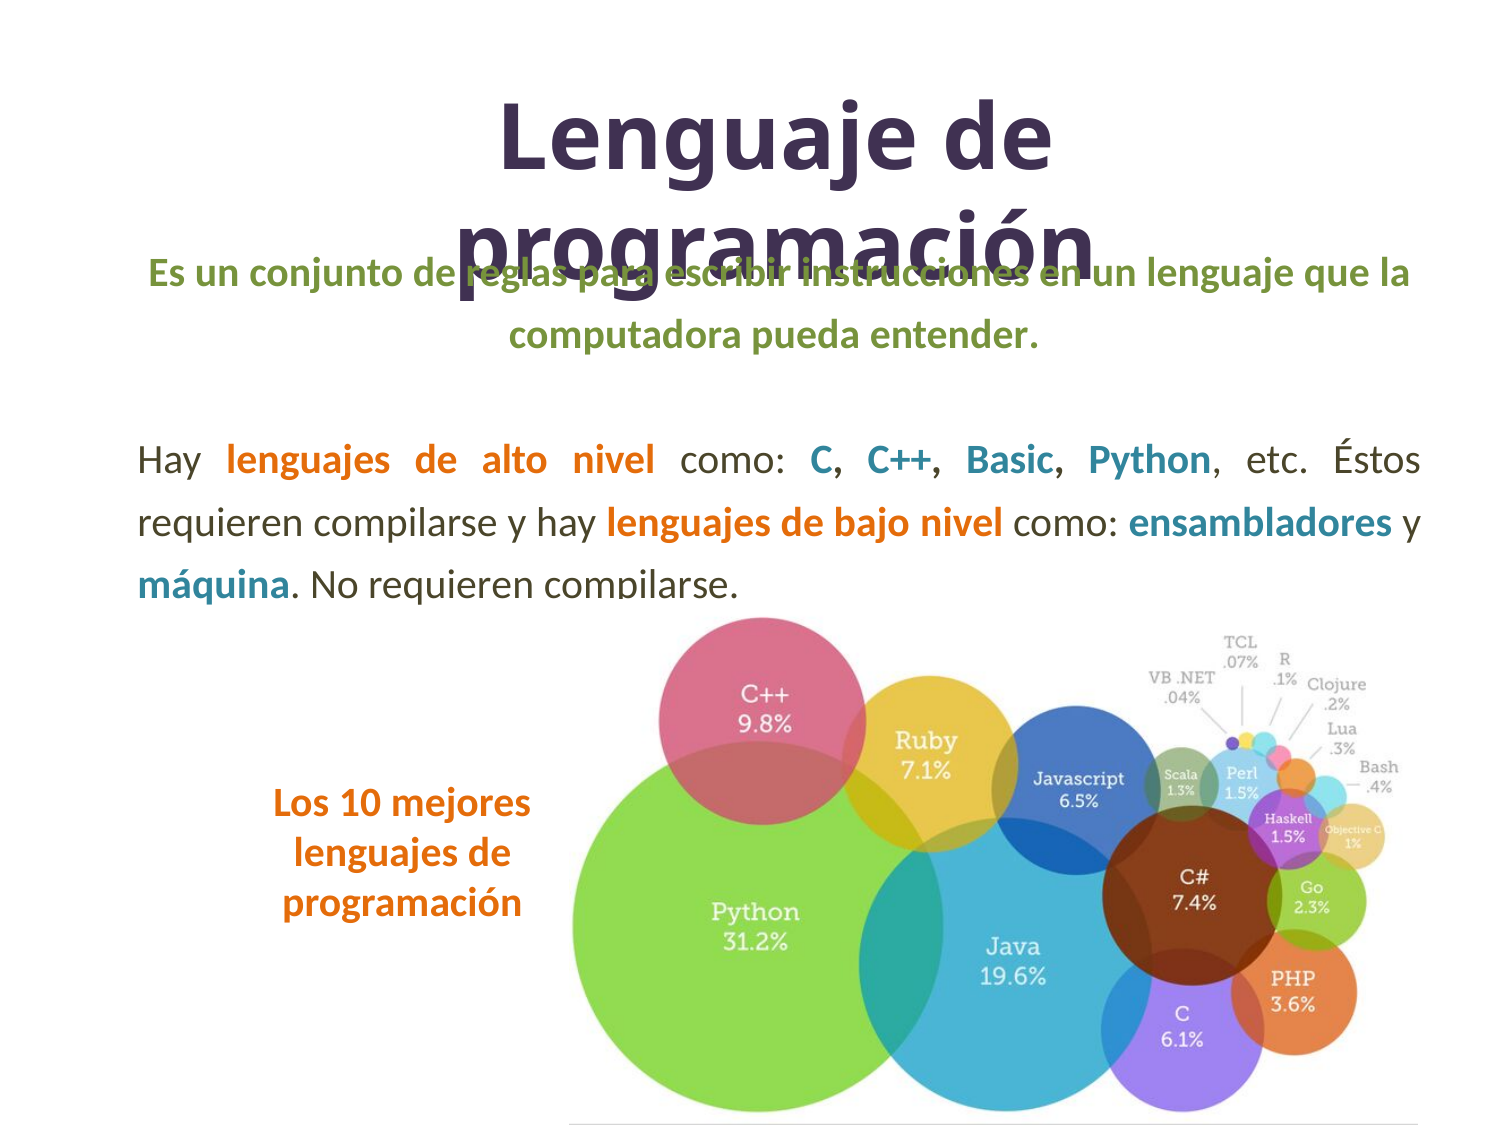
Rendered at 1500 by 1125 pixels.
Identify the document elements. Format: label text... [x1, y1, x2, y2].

text_box Los 10 mejores lenguajes de programación [265, 774, 540, 914]
text_box Lenguaje de programación [164, 78, 1386, 219]
text_box Es un conjunto de reglas para escribir instrucciones en un lenguaje que la computadora pueda entender. Hay lenguajes de alto nivel como: C, C++, Basic, Python, etc. Éstos requieren compilarse y hay lenguajes de bajo nivel como: ensambladores y máquina. No requieren compilarse. [135, 232, 1424, 646]
picture [569, 598, 1418, 1125]
